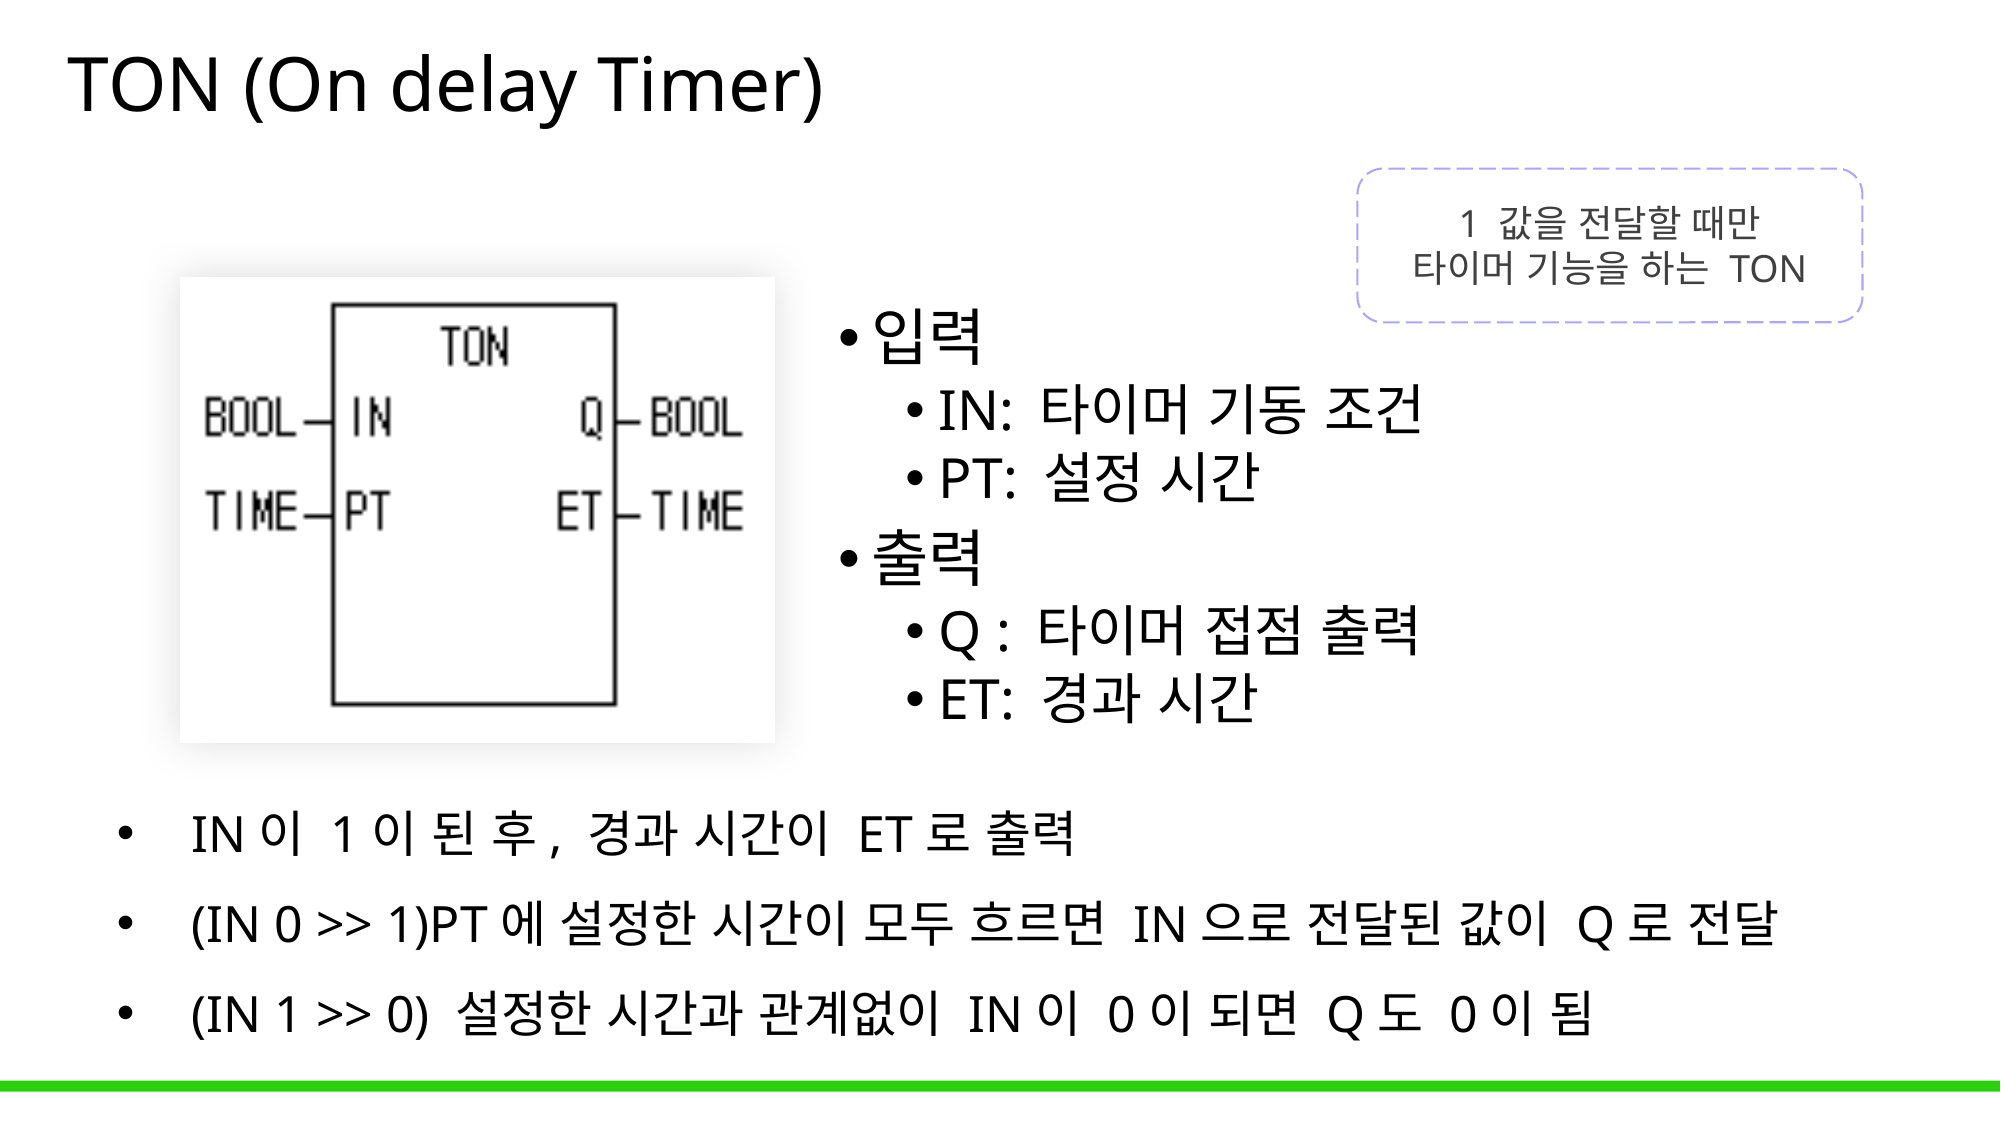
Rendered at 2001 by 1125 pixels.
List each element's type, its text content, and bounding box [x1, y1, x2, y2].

text_box IN이 1이 된 후, 경과 시간이 ET로 출력 (IN 0 >> 1)PT에 설정한 시간이 모두 흐르면 IN으로 전달된 값이 Q로 전달 (IN 1 >> 0) 설정한 시간과 관계없이 IN이 0이 되면 Q도 0이 됨 [102, 764, 1795, 1050]
list 입력 IN: 타이머 기동 조건 PT: 설정 시간 출력 Q : 타이머 접점 출력 ET: 경과 시간 [823, 299, 1863, 743]
picture [180, 277, 775, 743]
text_box 1 값을 전달할 때만 타이머 기능을 하는 TON [1356, 167, 1864, 324]
title TON (On delay Timer) [52, 17, 1492, 157]
